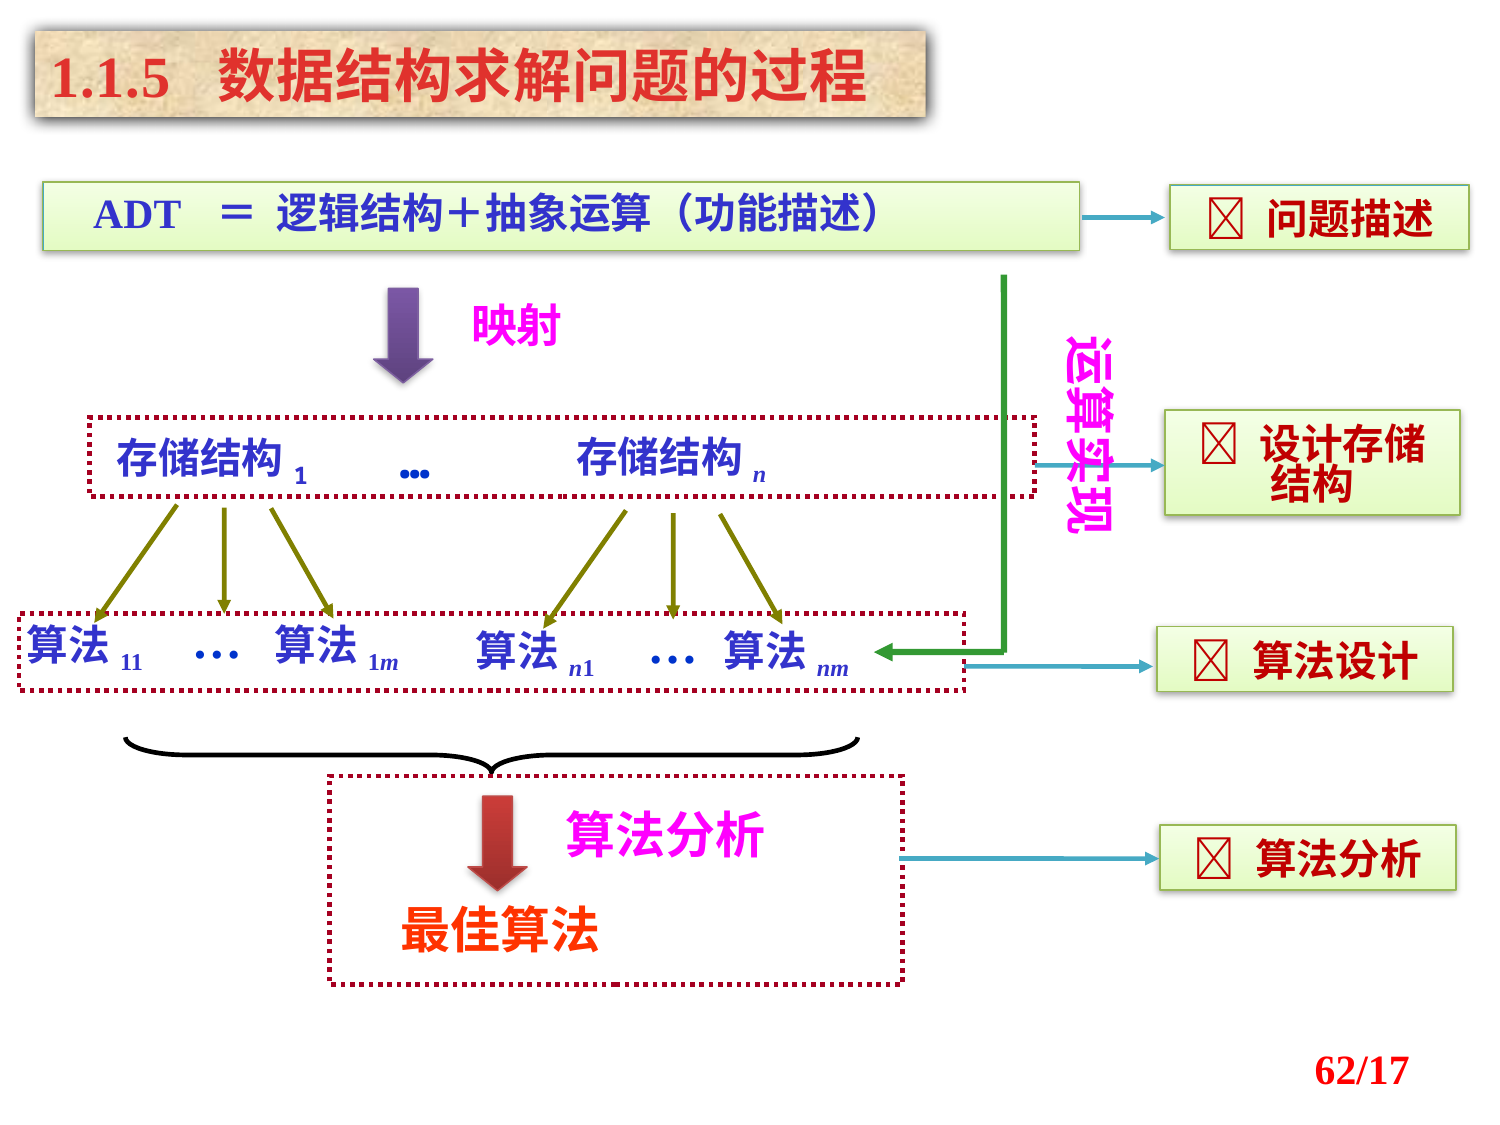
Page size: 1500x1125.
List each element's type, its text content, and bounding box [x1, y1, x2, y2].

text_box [42, 181, 1470, 251]
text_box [11, 274, 1118, 701]
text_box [125, 736, 858, 985]
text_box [329, 775, 1457, 985]
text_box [1122, 613, 1454, 693]
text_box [1122, 409, 1461, 517]
text_box 1.1.5 数据结构求解问题的过程 [35, 31, 926, 117]
slide_number 62/17 [1074, 1042, 1425, 1103]
